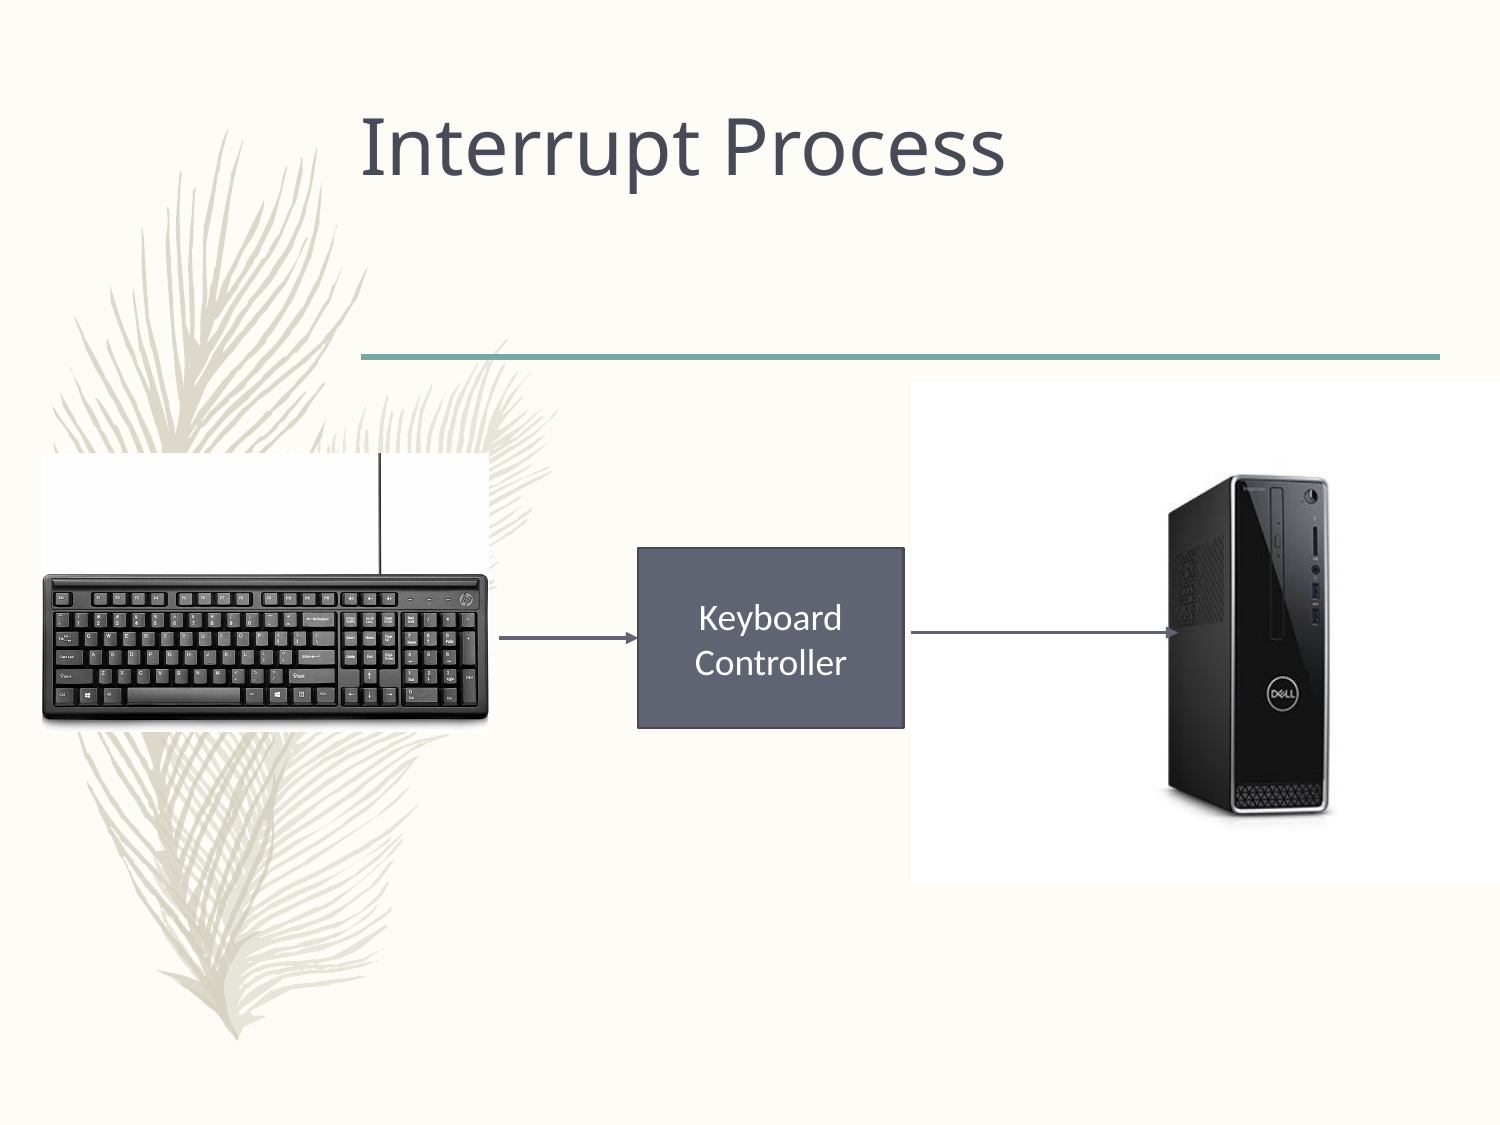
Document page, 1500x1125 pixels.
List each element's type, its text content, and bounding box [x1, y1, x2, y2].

text_box Keyboard Controller [637, 547, 905, 729]
picture [40, 453, 490, 733]
picture [911, 382, 1500, 883]
title Interrupt Process [345, 93, 1440, 350]
